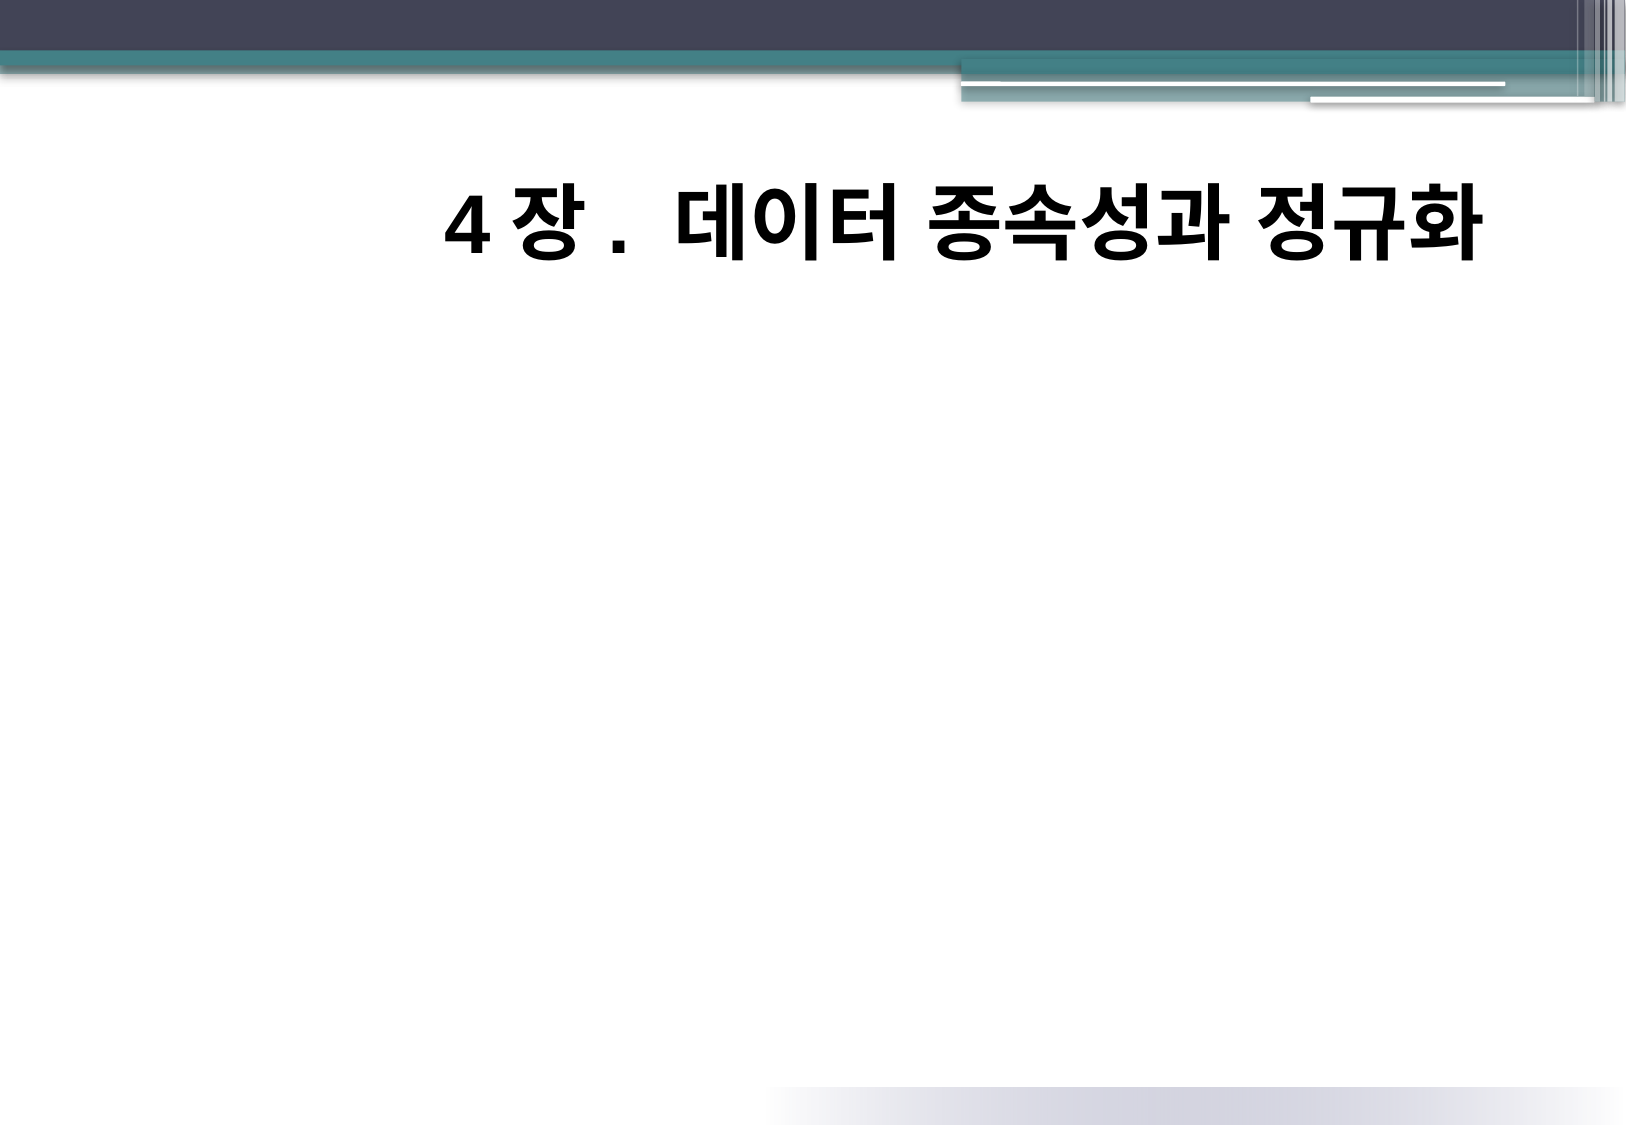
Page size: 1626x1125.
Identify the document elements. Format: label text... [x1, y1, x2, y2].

text_box 4장. 데이터 종속성과 정규화 [387, 162, 1500, 263]
